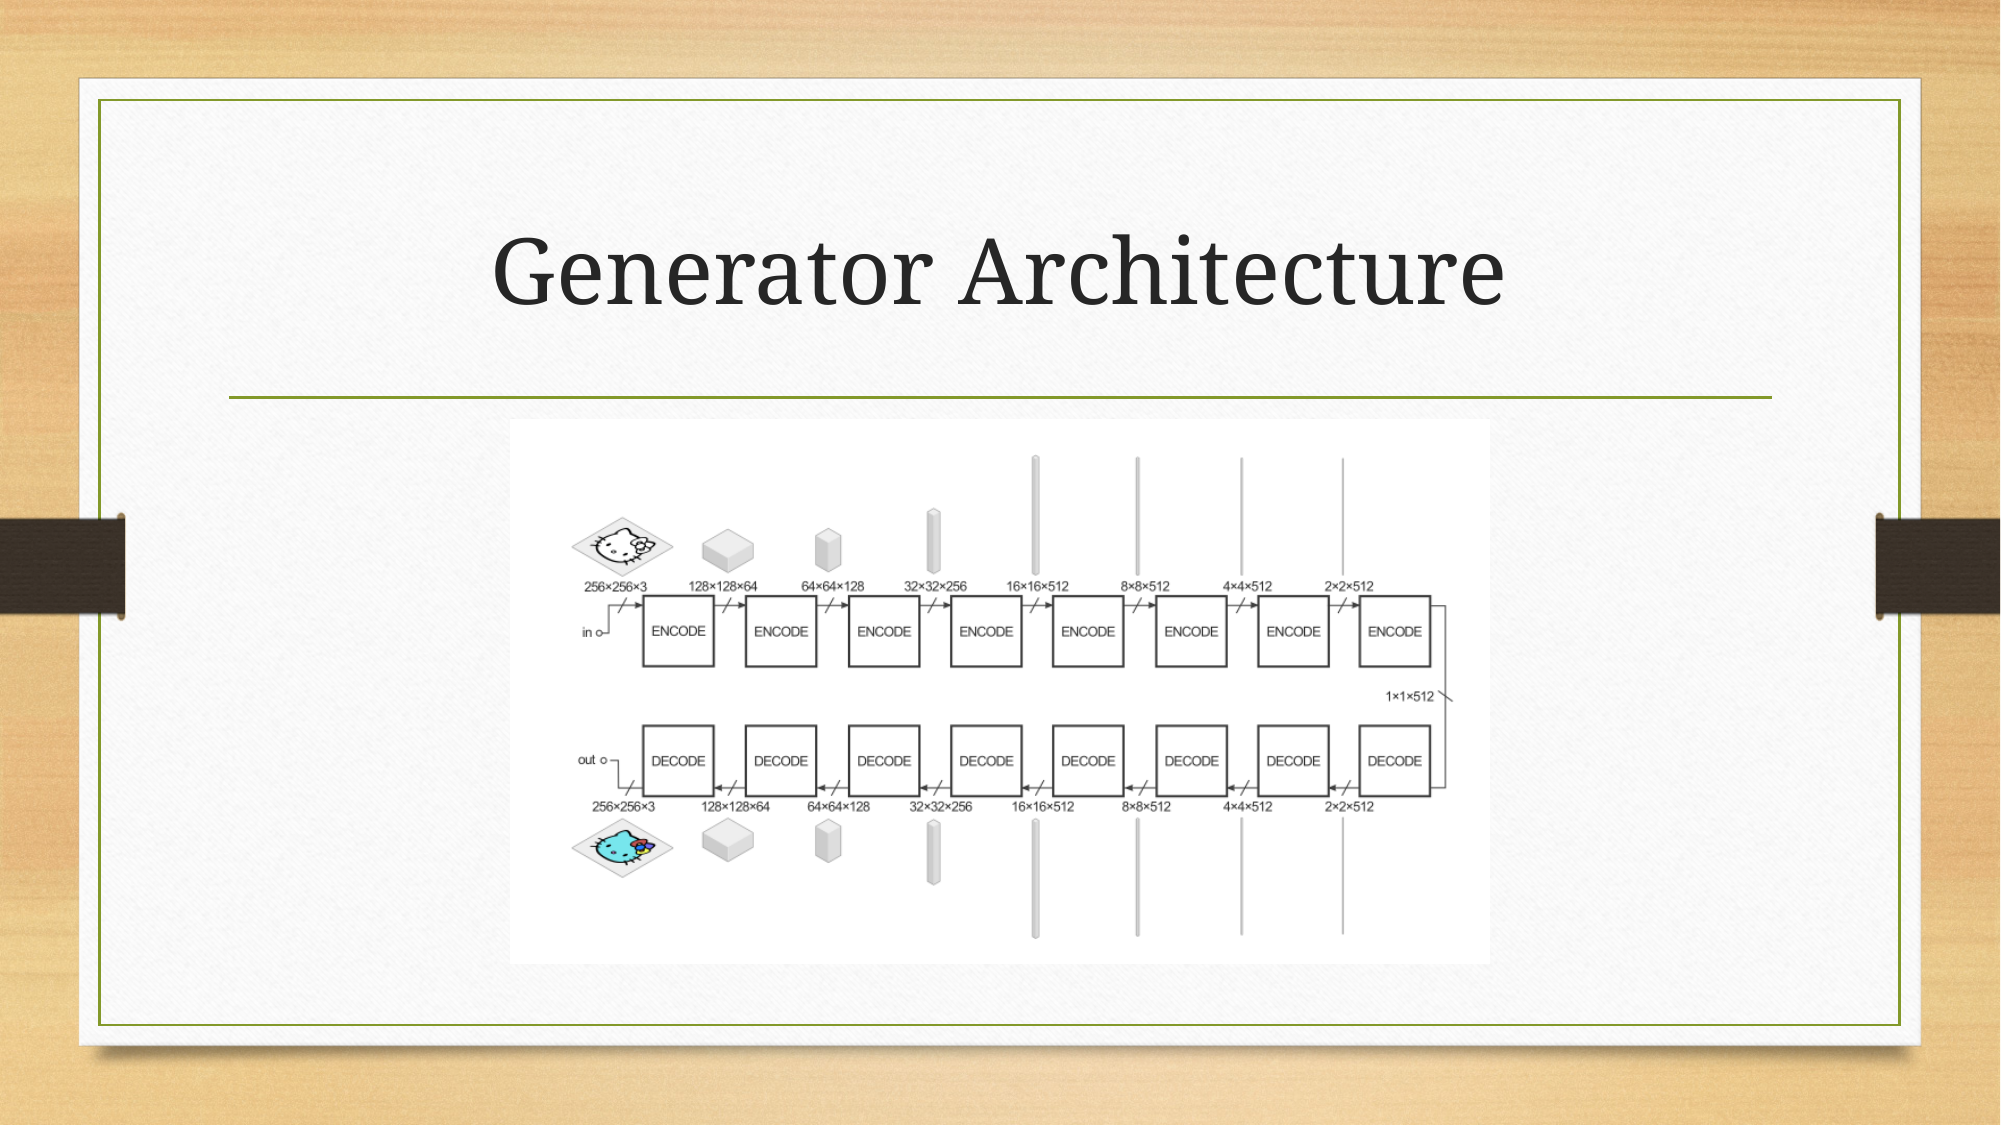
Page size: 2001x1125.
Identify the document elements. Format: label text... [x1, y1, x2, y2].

title Generator Architecture [212, 161, 1788, 375]
picture [0, 0, 2001, 1125]
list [509, 419, 1491, 964]
